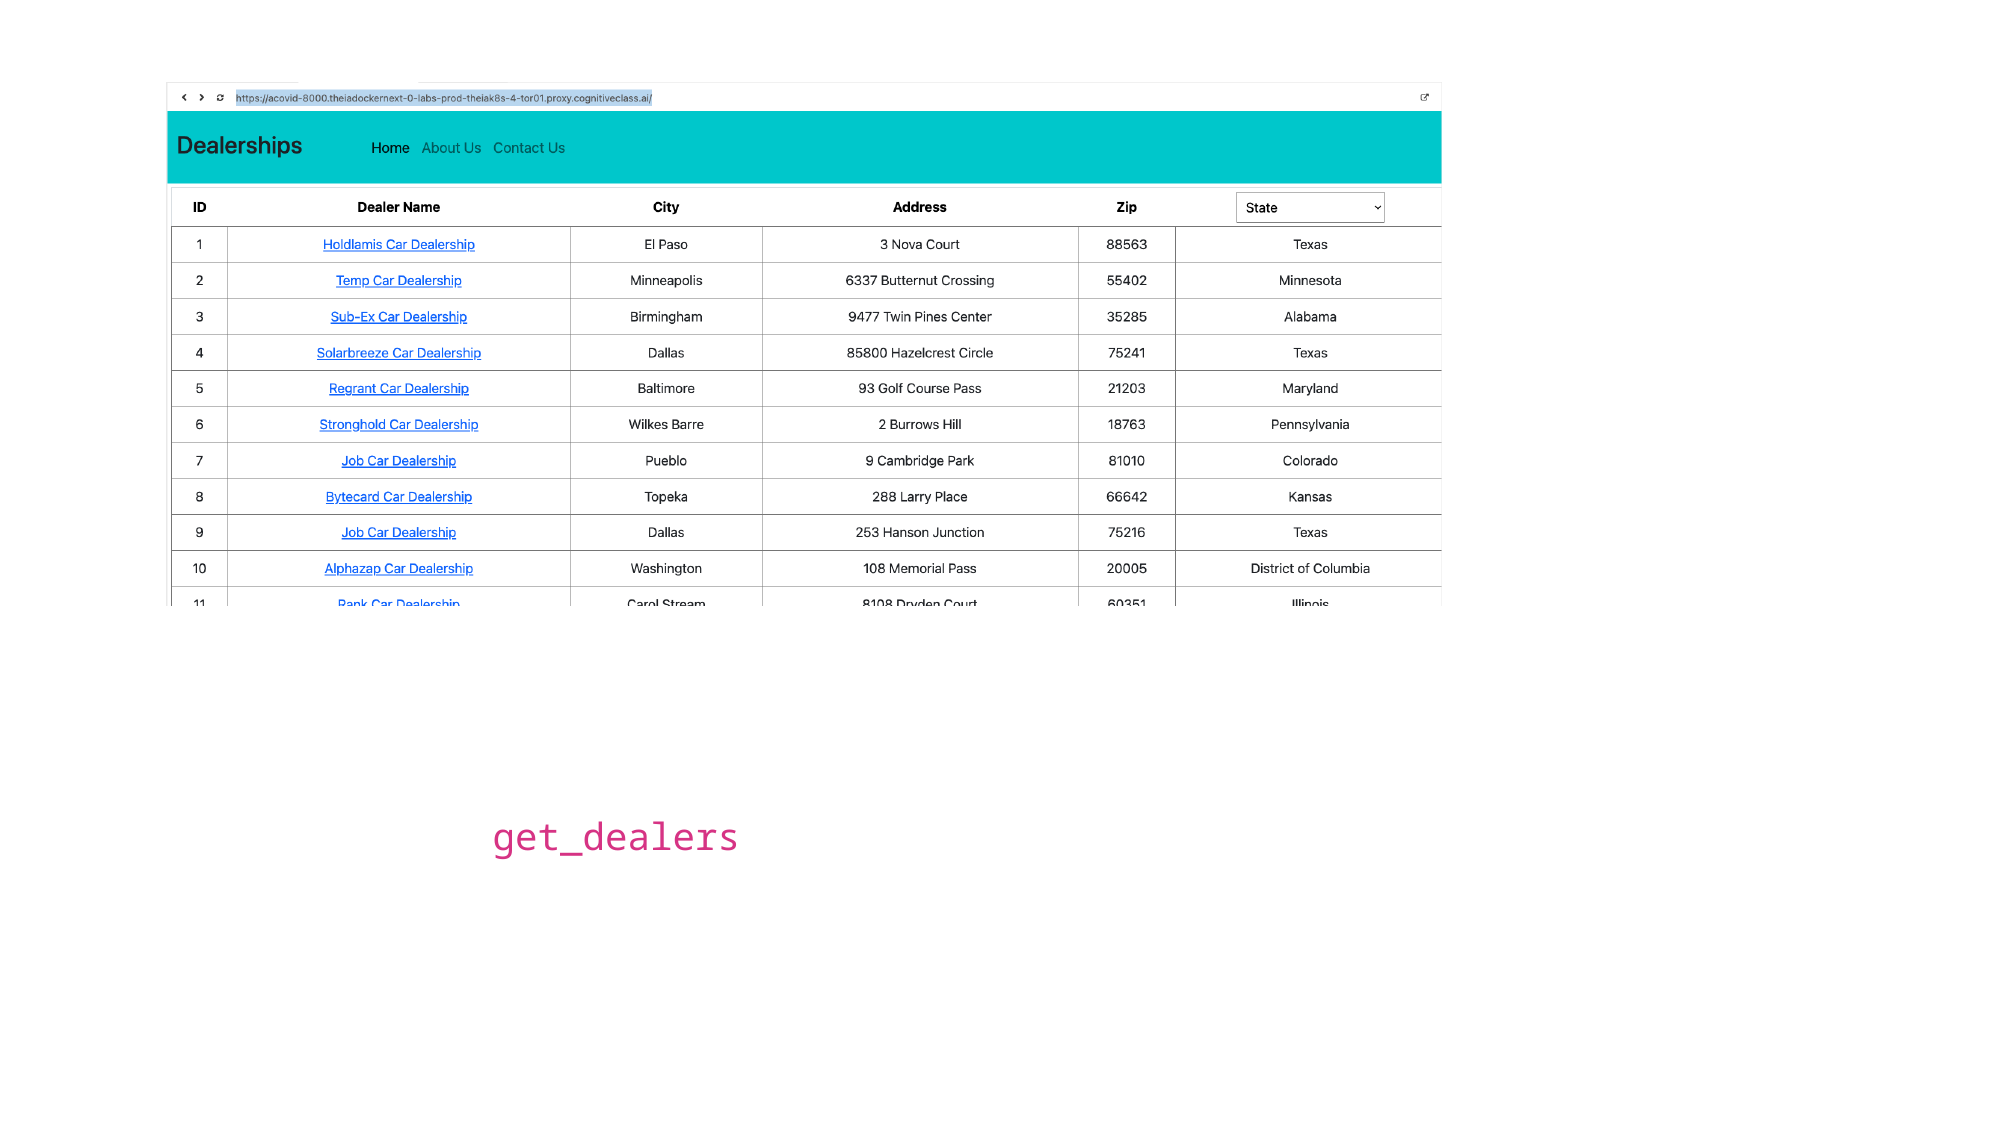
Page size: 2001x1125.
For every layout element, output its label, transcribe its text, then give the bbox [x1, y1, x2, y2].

picture [165, 81, 1442, 607]
text_box get_dealers [477, 805, 1479, 866]
